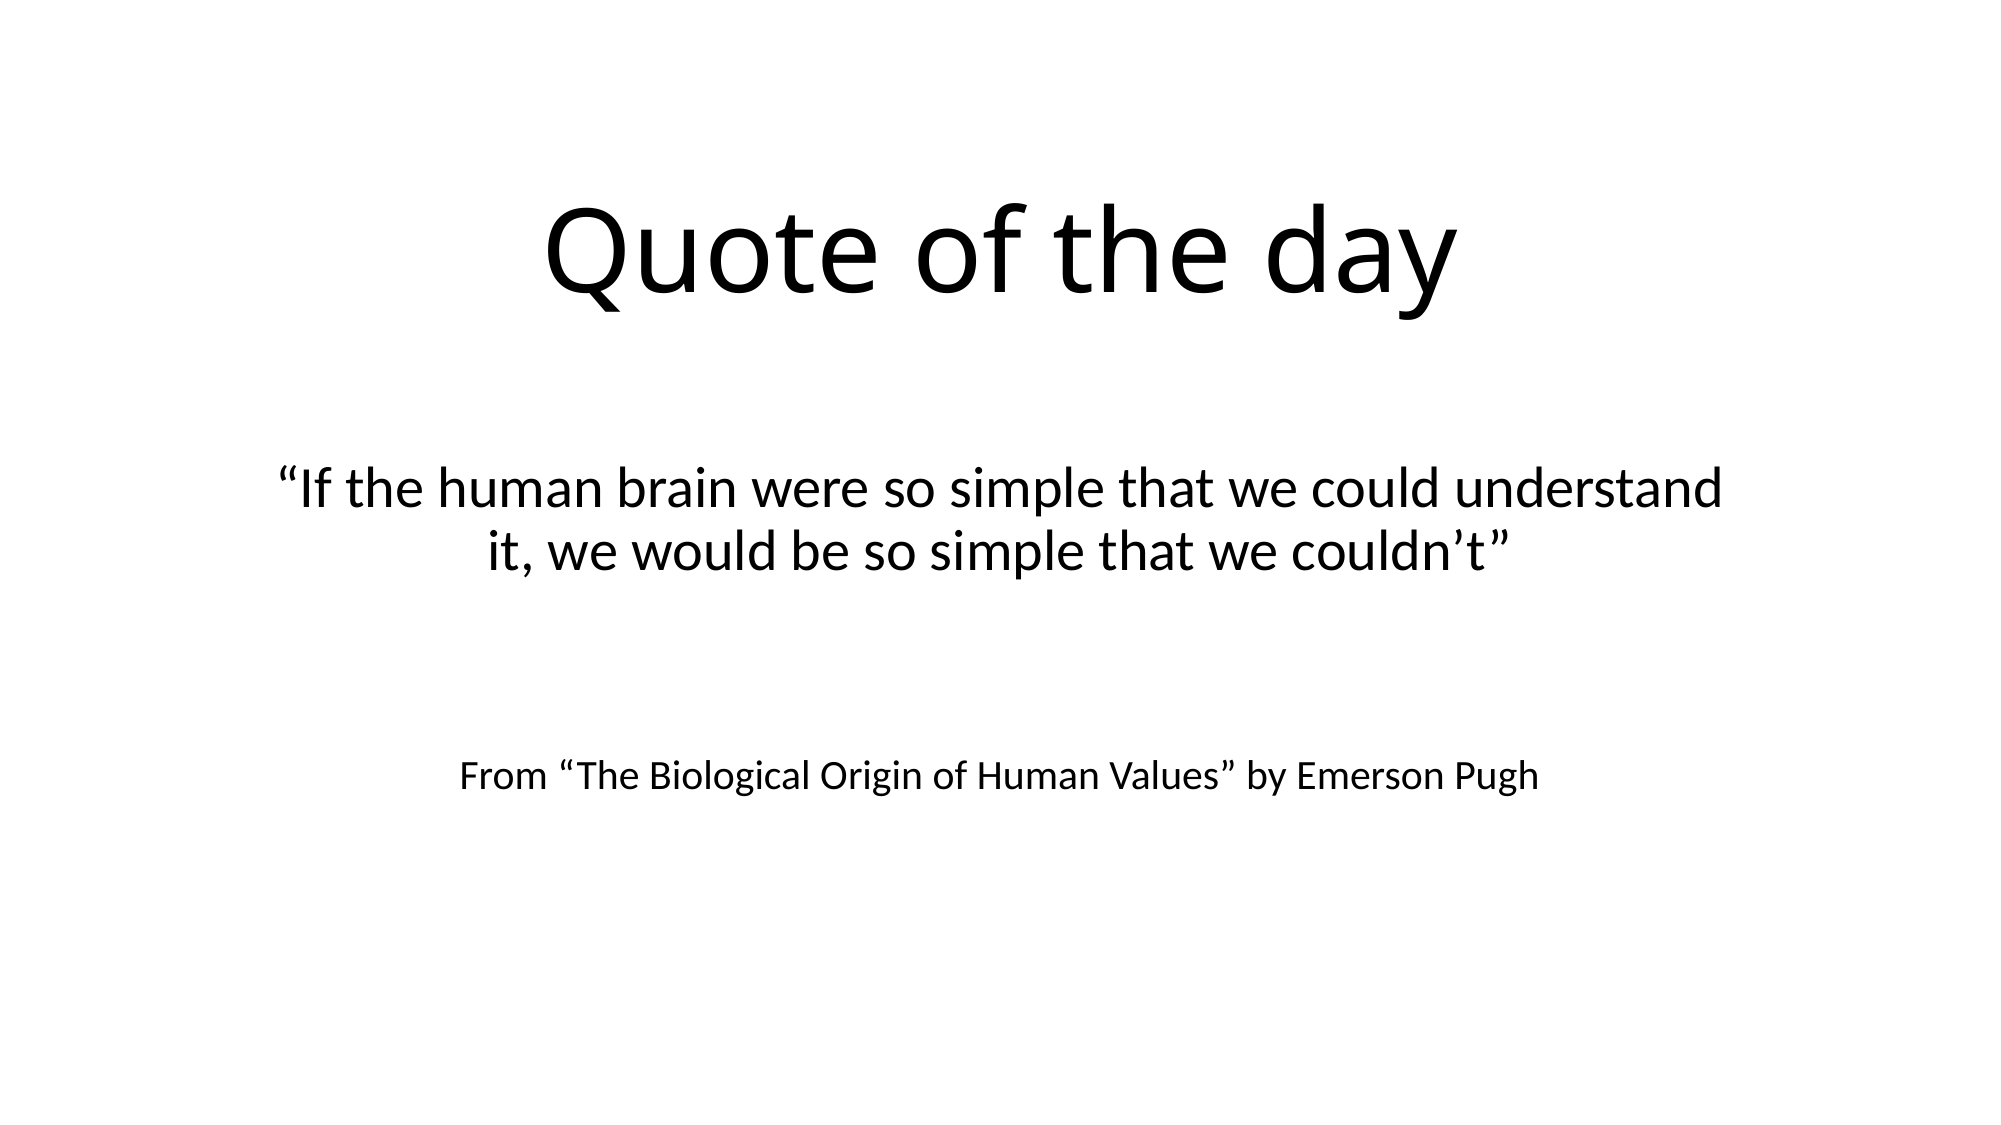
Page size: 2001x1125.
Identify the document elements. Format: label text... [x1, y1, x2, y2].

title Quote of the day [249, 184, 1750, 325]
subtitle “If the human brain were so simple that we could understand it, we would be so simple that we couldn’t” From “The Biological Origin of Human Values” by Emerson Pugh [249, 450, 1750, 892]
